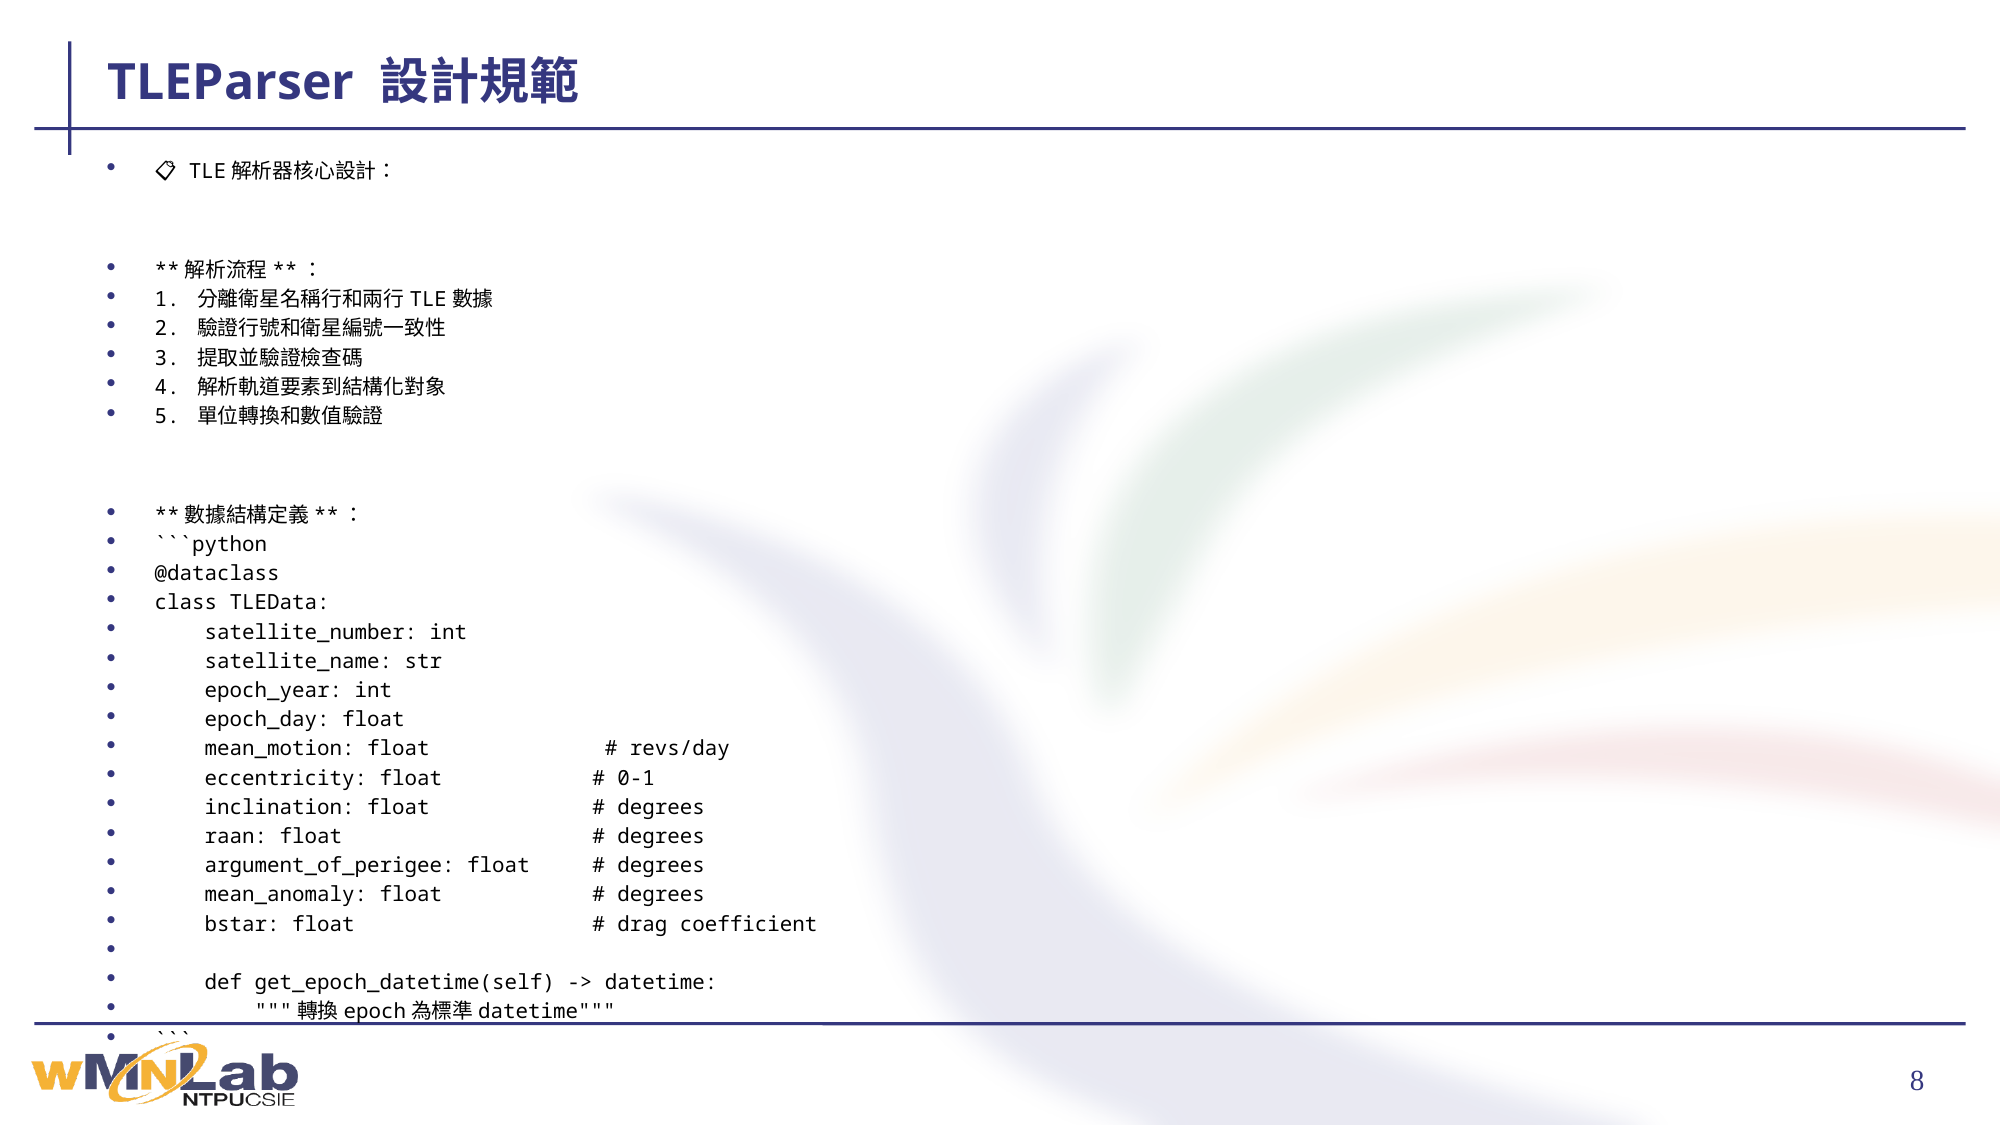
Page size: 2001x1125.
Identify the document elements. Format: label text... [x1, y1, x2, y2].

list 📋 TLE解析器核心設計： **解析流程**： 1. 分離衛星名稱行和兩行TLE數據 2. 驗證行號和衛星編號一致性 3. 提取並驗證檢查碼 4. 解析軌道要素到結構化對象 5. 單位轉換和數值驗證 **數據結構定義**： ```python @dataclass class TLEData: satellite_number: int satellite_name: str epoch_year: int epoch_day: float mean_motion: float # revs/day eccentricity: float # 0-1 inclination: float # degrees raan: float # degrees argument_of_perigee: float # degrees mean_anomaly: float # degrees bstar: float # drag coefficient def get_epoch_datetime(self) -> datetime: """轉換epoch為標準datetime""" ``` 🔍 **品質保證**： • 檢查碼驗證算法 • 軌道要素合理性檢查 • 時間格式標準化 • 異常數據標記和報告 [92, 149, 1966, 1002]
title TLEParser 設計規範 [92, 23, 1966, 117]
picture [0, 0, 2000, 1125]
